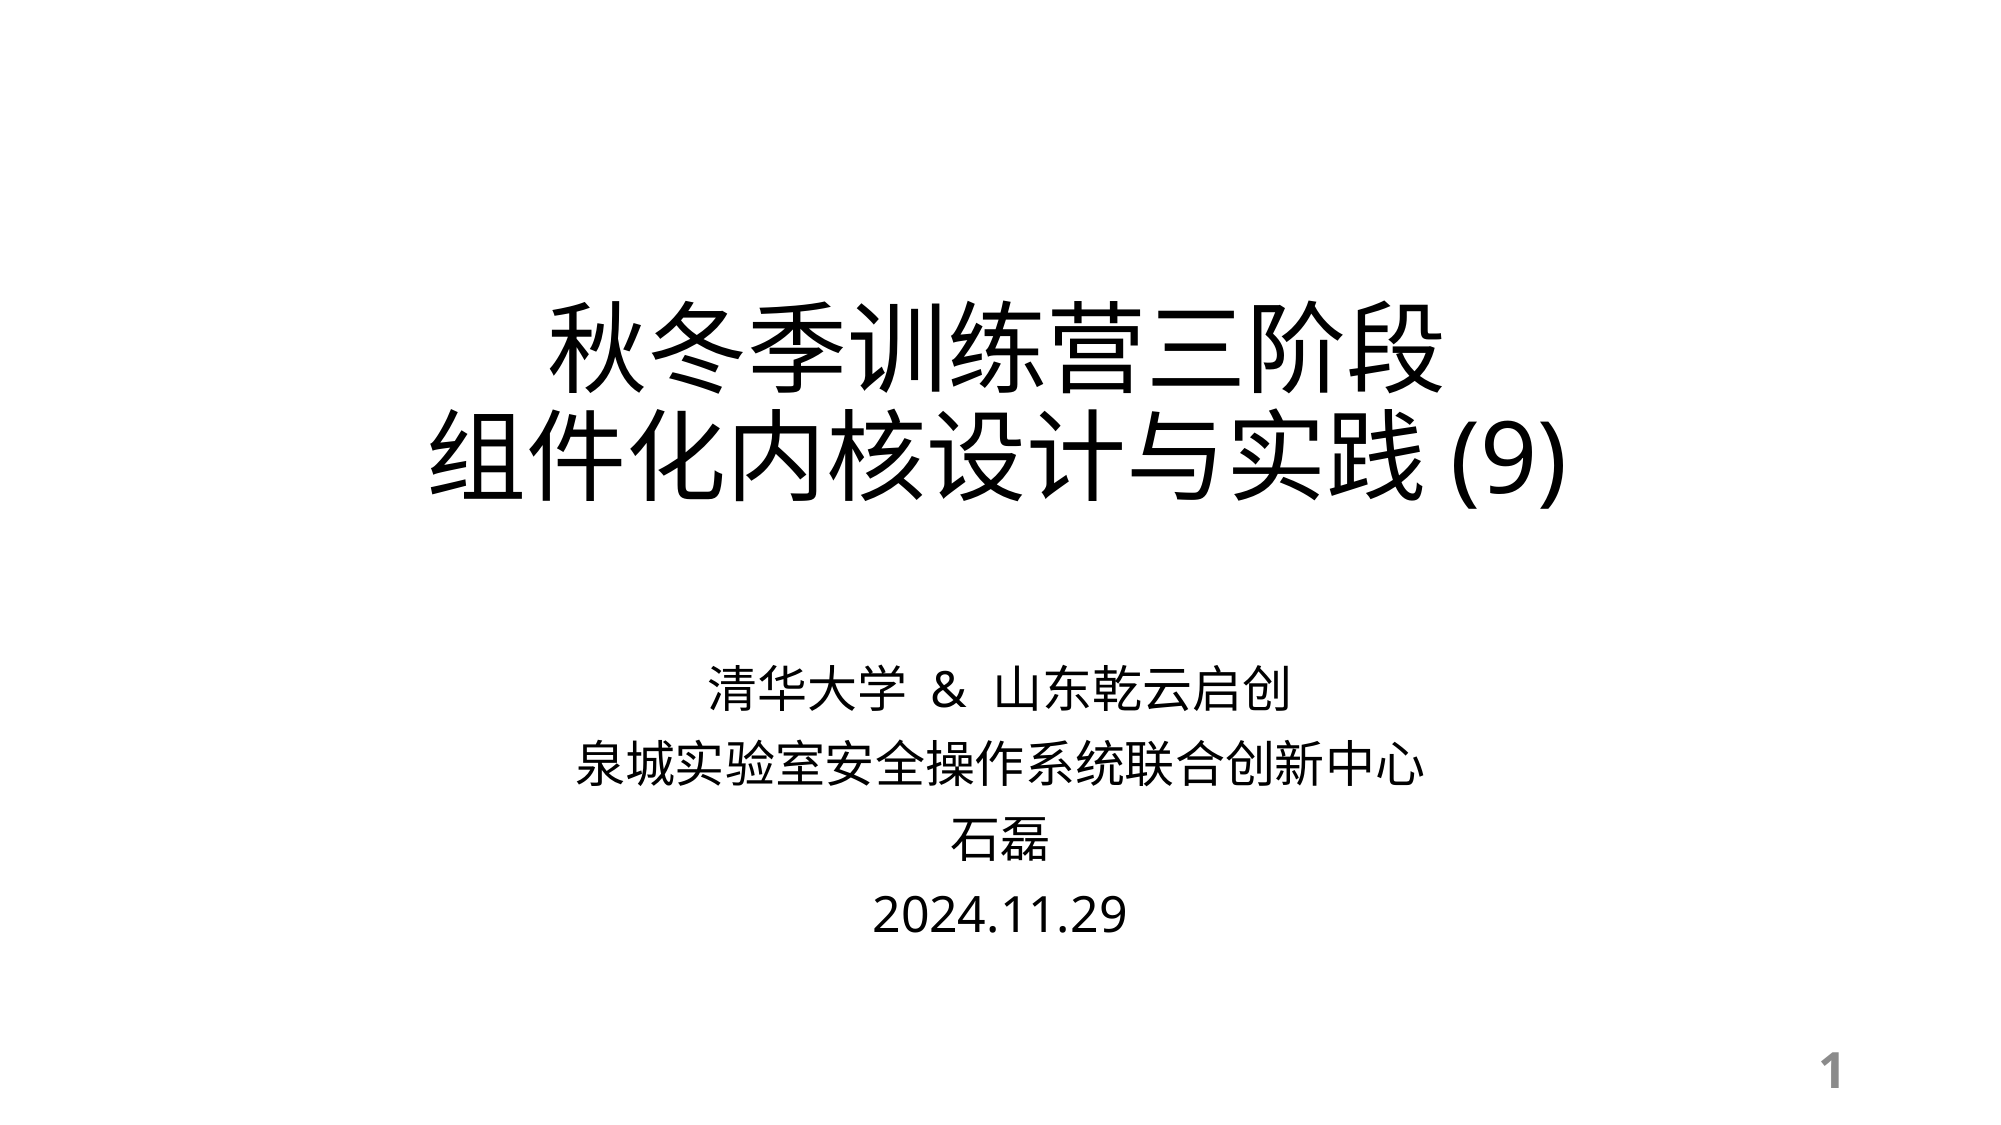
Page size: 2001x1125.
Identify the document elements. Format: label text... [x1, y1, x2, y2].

subtitle 清华大学 & 山东乾云启创 泉城实验室安全操作系统联合创新中心 石磊 2024.11.29 [249, 656, 1750, 929]
title 秋冬季训练营三阶段 组件化内核设计与实践(9) [55, 90, 1940, 523]
slide_number 1 [1412, 1042, 1863, 1103]
